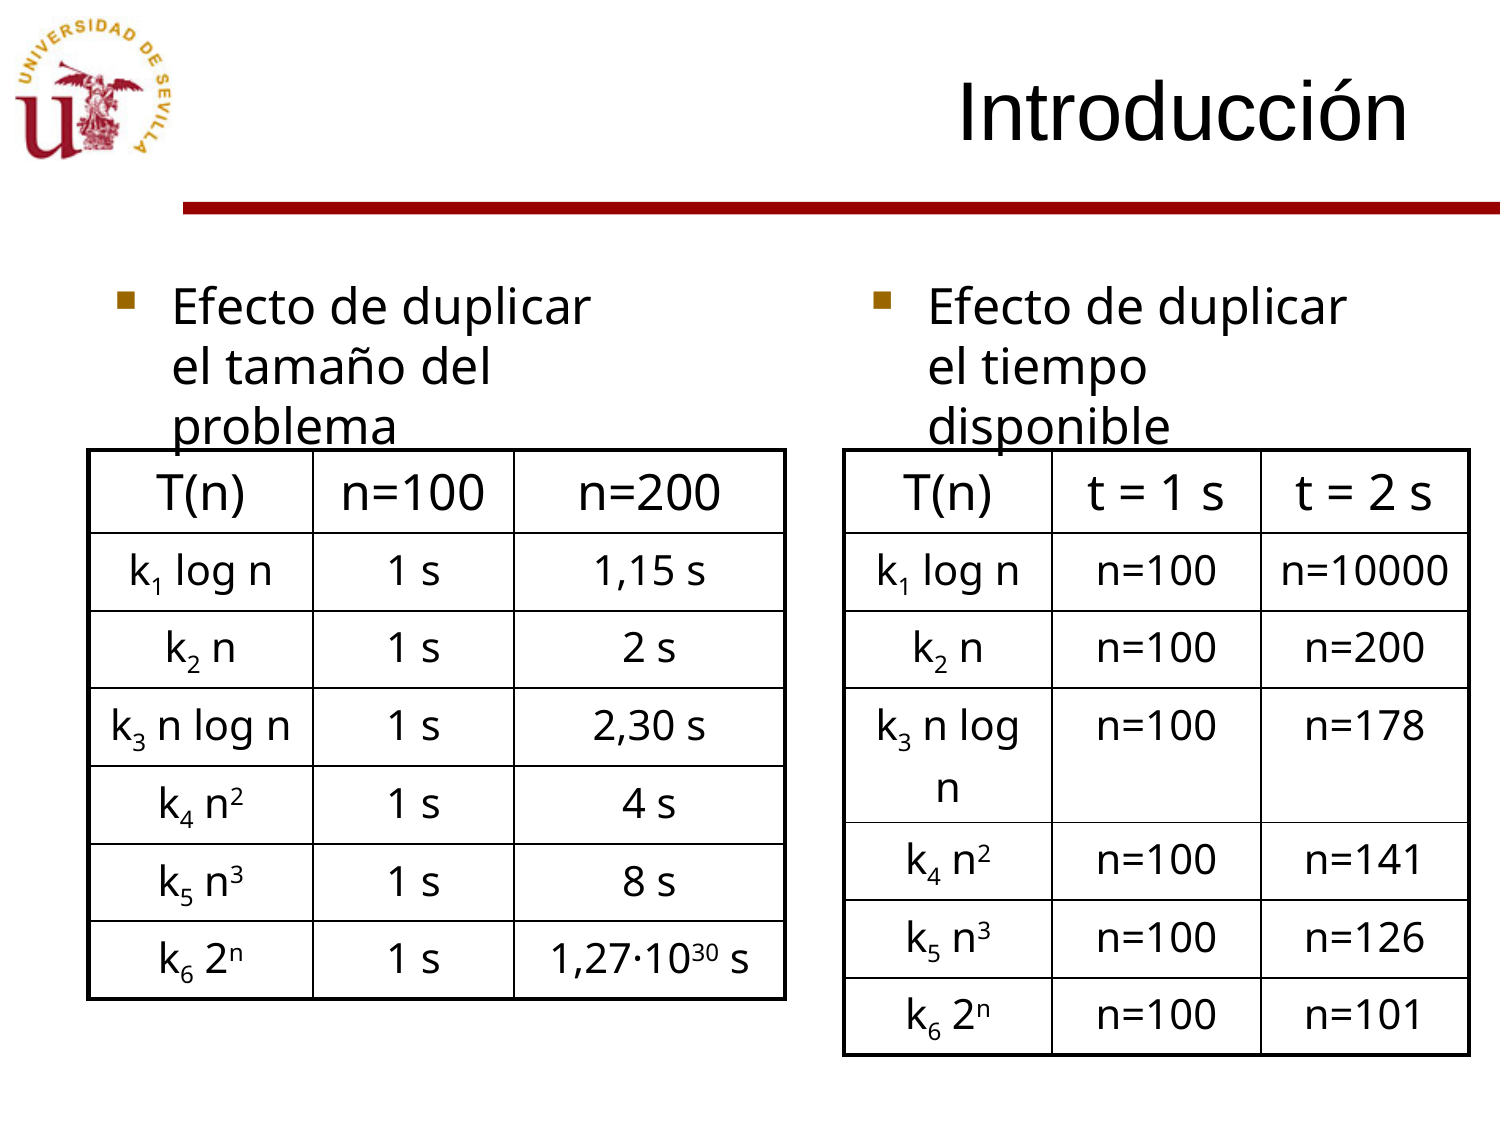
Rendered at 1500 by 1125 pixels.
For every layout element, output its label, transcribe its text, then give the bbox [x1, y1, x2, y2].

title Introducción [253, 31, 1425, 183]
table_header n=100 [314, 452, 513, 532]
table_cell k5 n3 [91, 845, 312, 920]
table_cell 8 s [515, 845, 783, 920]
table_cell k2 n [91, 612, 312, 687]
picture [14, 16, 172, 161]
table_cell 2,30 s [515, 689, 783, 765]
table_cell 4 s [515, 767, 783, 843]
table_cell k5 n3 [846, 901, 1051, 977]
table_cell 1 s [314, 689, 513, 765]
table_cell n=10000 [1262, 534, 1467, 610]
table_cell k4 n2 [91, 767, 312, 843]
table_cell n=100 [1053, 534, 1260, 610]
table_cell n=141 [1262, 823, 1467, 899]
table_cell n=100 [1053, 979, 1260, 1053]
table_header t = 2 s [1262, 452, 1467, 532]
table_cell k6 2n [846, 979, 1051, 1053]
table_cell 1,15 s [515, 534, 783, 610]
table_header n=200 [515, 452, 783, 532]
table_cell n=101 [1262, 979, 1467, 1053]
table_header t = 1 s [1053, 452, 1260, 532]
table_header T(n) [91, 452, 312, 532]
table_cell k2 n [846, 612, 1051, 687]
table_cell k6 2n [91, 922, 312, 997]
table_cell k3 n log n [91, 689, 312, 765]
table_cell n=100 [1053, 612, 1260, 687]
table_cell 1,27·1030 s [515, 922, 783, 997]
table_header T(n) [846, 452, 1051, 532]
table_cell n=178 [1262, 689, 1467, 822]
table_cell 1 s [314, 922, 513, 997]
table_cell 1 s [314, 767, 513, 843]
table_cell 1 s [314, 534, 513, 610]
table_cell k1 log n [91, 534, 312, 610]
table_cell n=100 [1053, 901, 1260, 977]
table_cell n=200 [1262, 612, 1467, 687]
table_cell 1 s [314, 845, 513, 920]
table_cell 2 s [515, 612, 783, 687]
table_cell n=100 [1053, 823, 1260, 899]
table_cell k4 n2 [846, 823, 1051, 899]
text_box Efecto de duplicar el tamaño del problema [100, 267, 657, 379]
text_box Efecto de duplicar el tiempo disponible [856, 267, 1413, 379]
table_cell 1 s [314, 612, 513, 687]
table_cell k3 n log n [846, 689, 1051, 822]
table_cell n=100 [1053, 689, 1260, 822]
table_cell n=126 [1262, 901, 1467, 977]
table_cell k1 log n [846, 534, 1051, 610]
